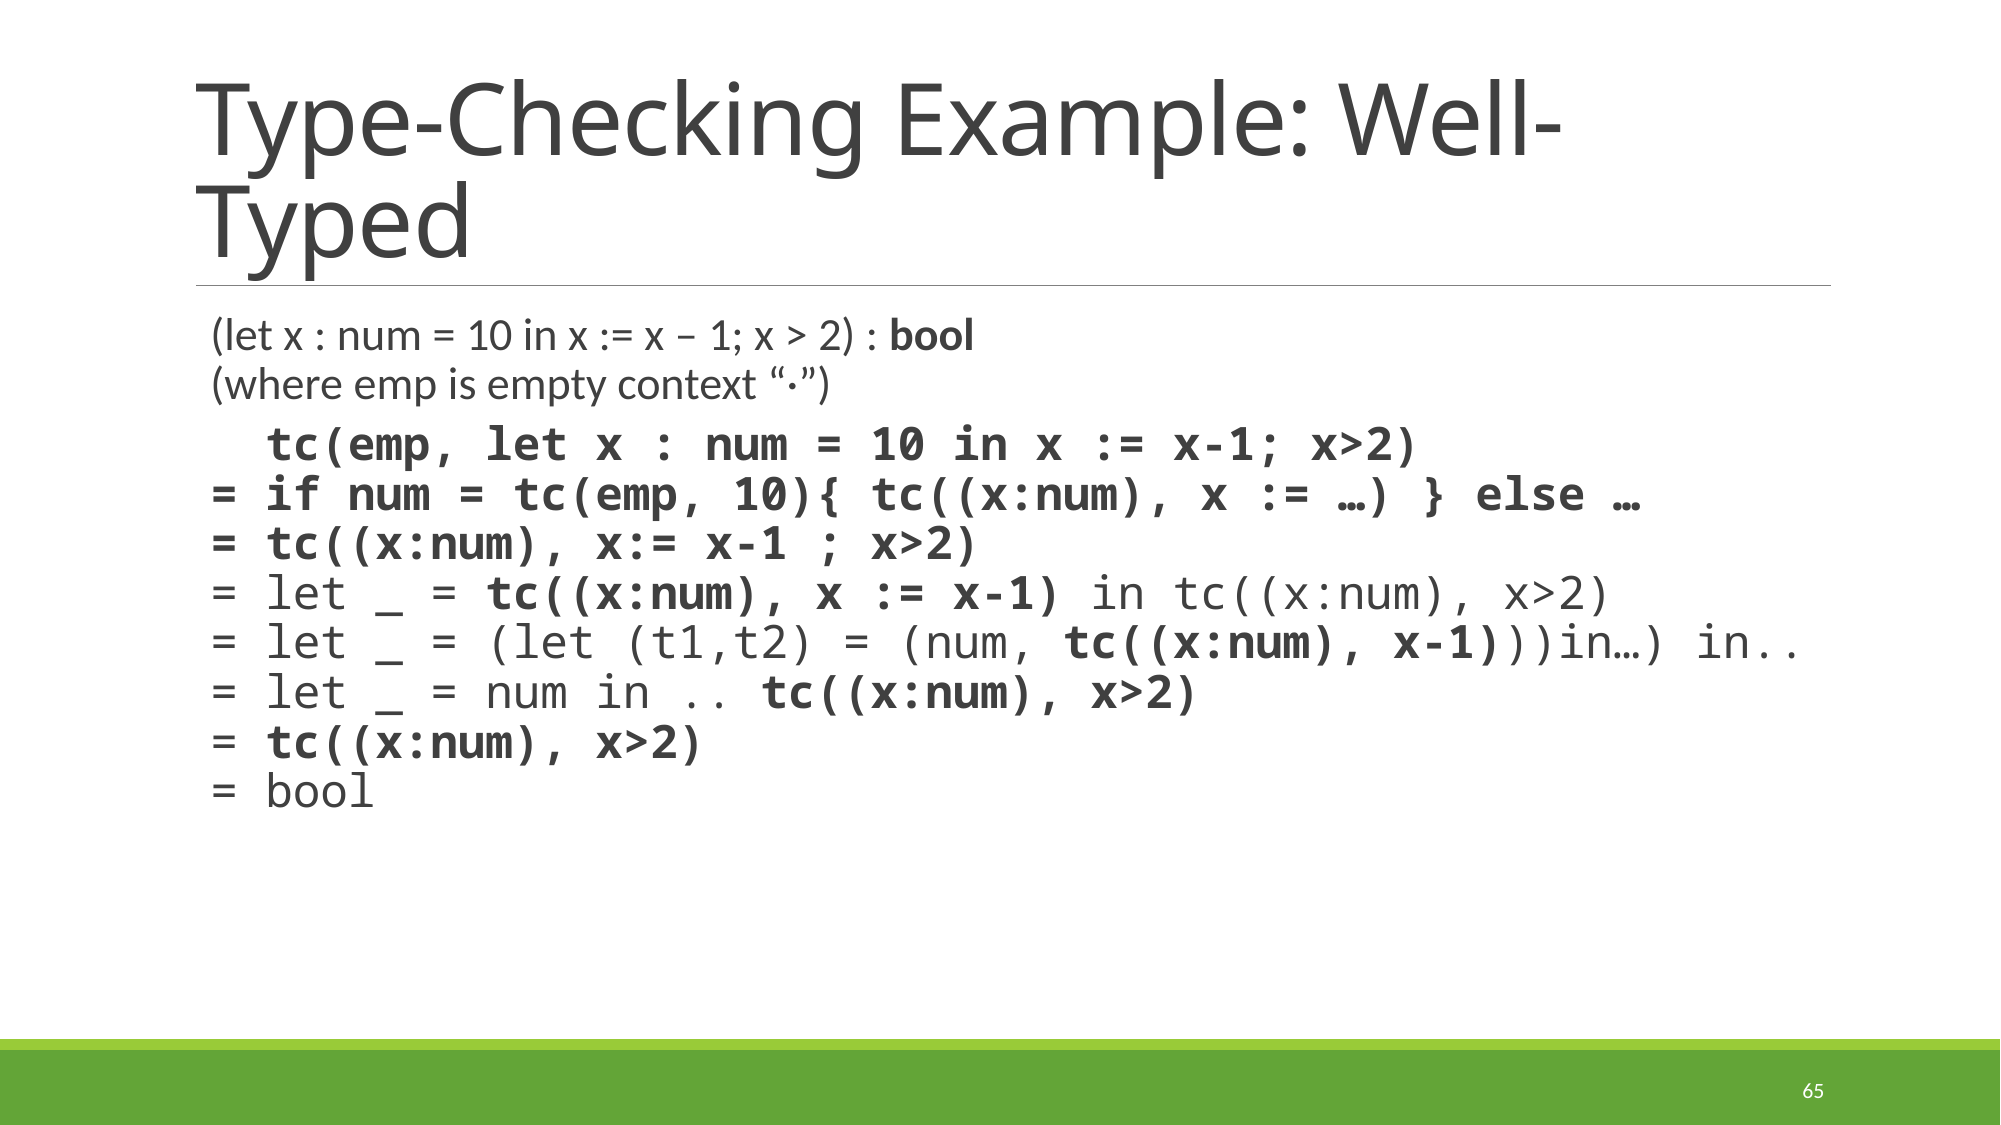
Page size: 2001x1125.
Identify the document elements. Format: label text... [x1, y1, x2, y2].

slide_number 65 [1624, 1059, 1840, 1120]
list (let x : num = 10 in x := x – 1; x > 2) : bool (where emp is empty context “·”) tc(emp, let x : num = 10 in x := x-1; x>2) = if num = tc(emp, 10){ tc((x:num), x := …) } else … = tc((x:num), x:= x-1 ; x>2) = let _ = tc((x:num), x := x-1) in tc((x:num), x>2) = let _ = (let (t1,t2) = (num, tc((x:num), x-1)))in…) in.. = let _ = num in .. tc((x:num), x>2) = tc((x:num), x>2) = bool [180, 302, 1830, 963]
title Type-Checking Example: Well-Typed [180, 47, 1830, 285]
